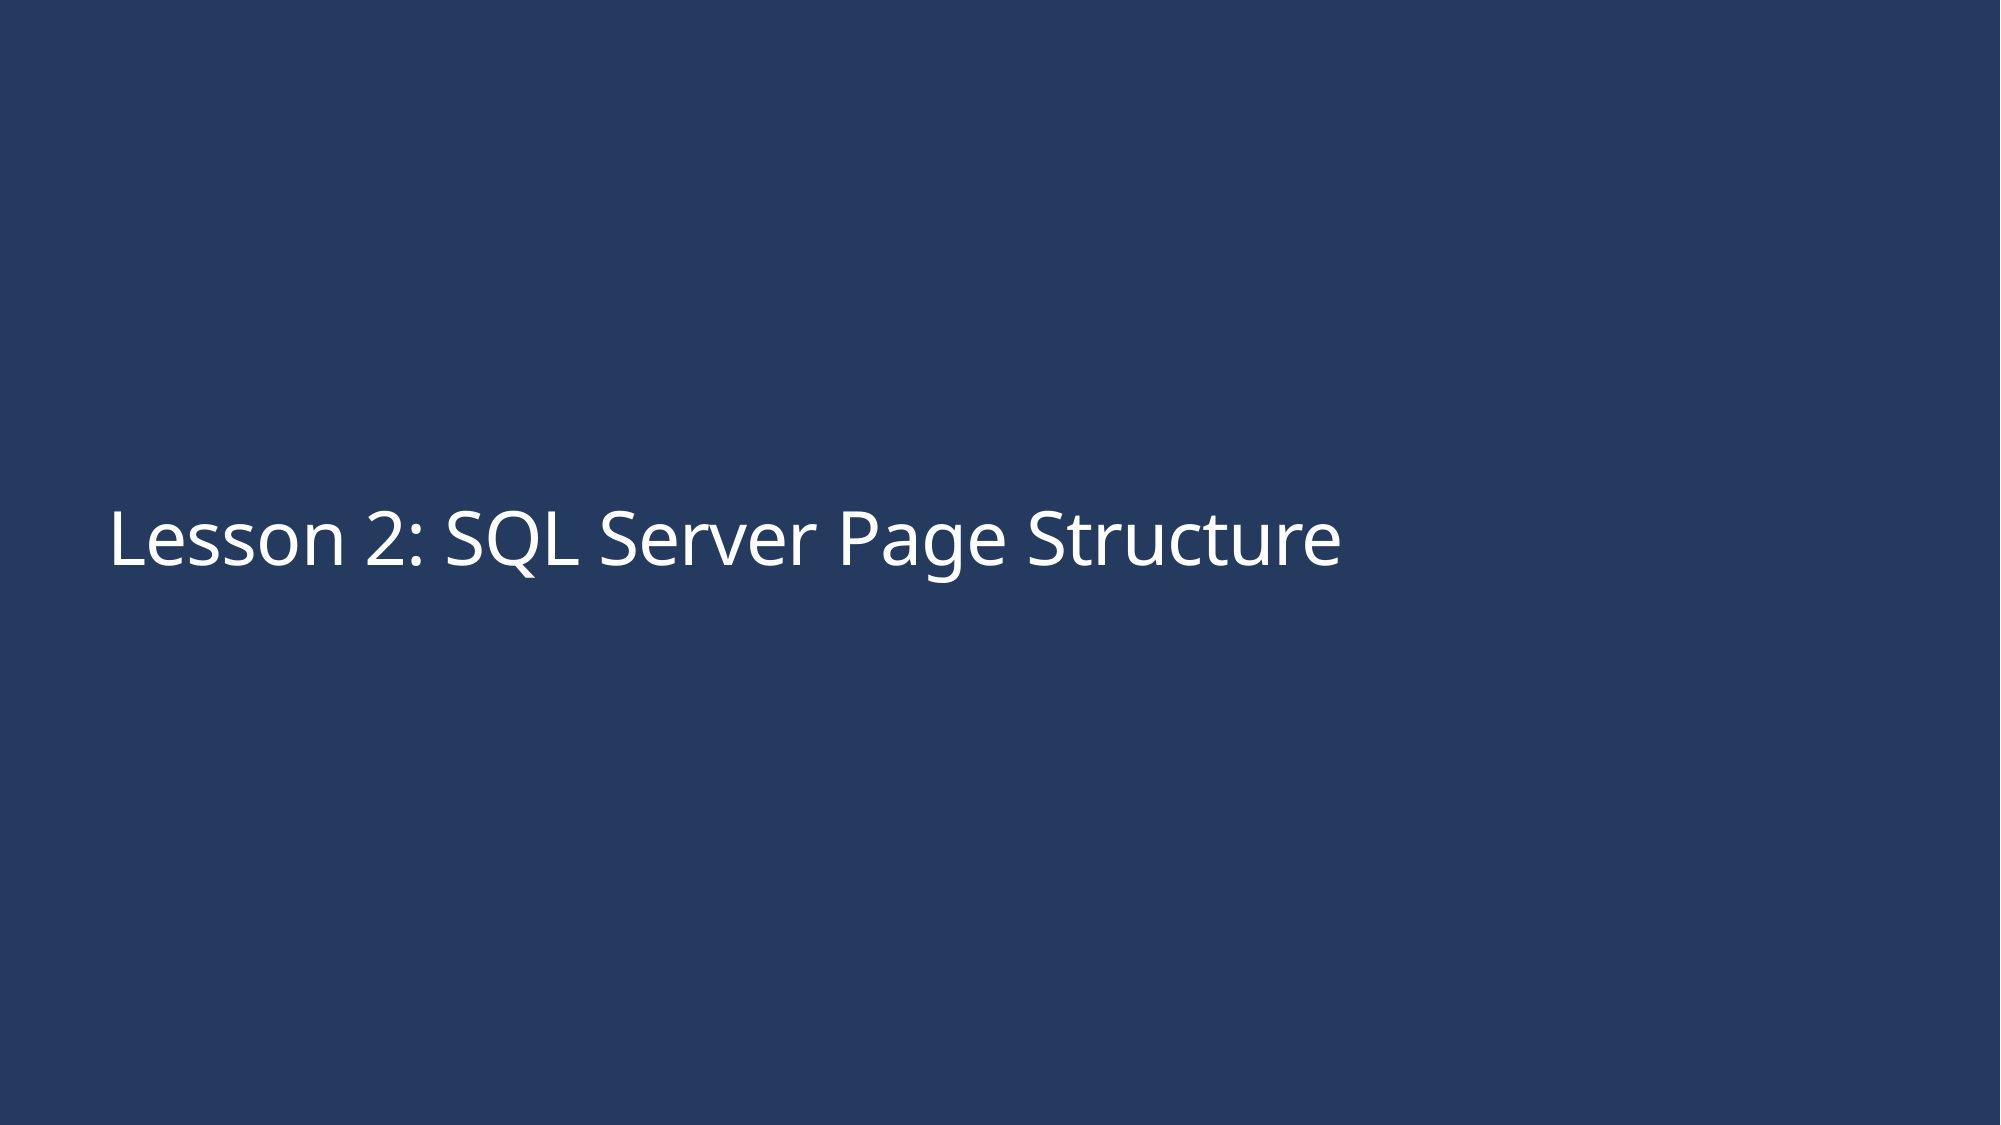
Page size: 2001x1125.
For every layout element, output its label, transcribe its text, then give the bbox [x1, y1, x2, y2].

title Lesson 2: SQL Server Page Structure [107, 488, 1587, 588]
